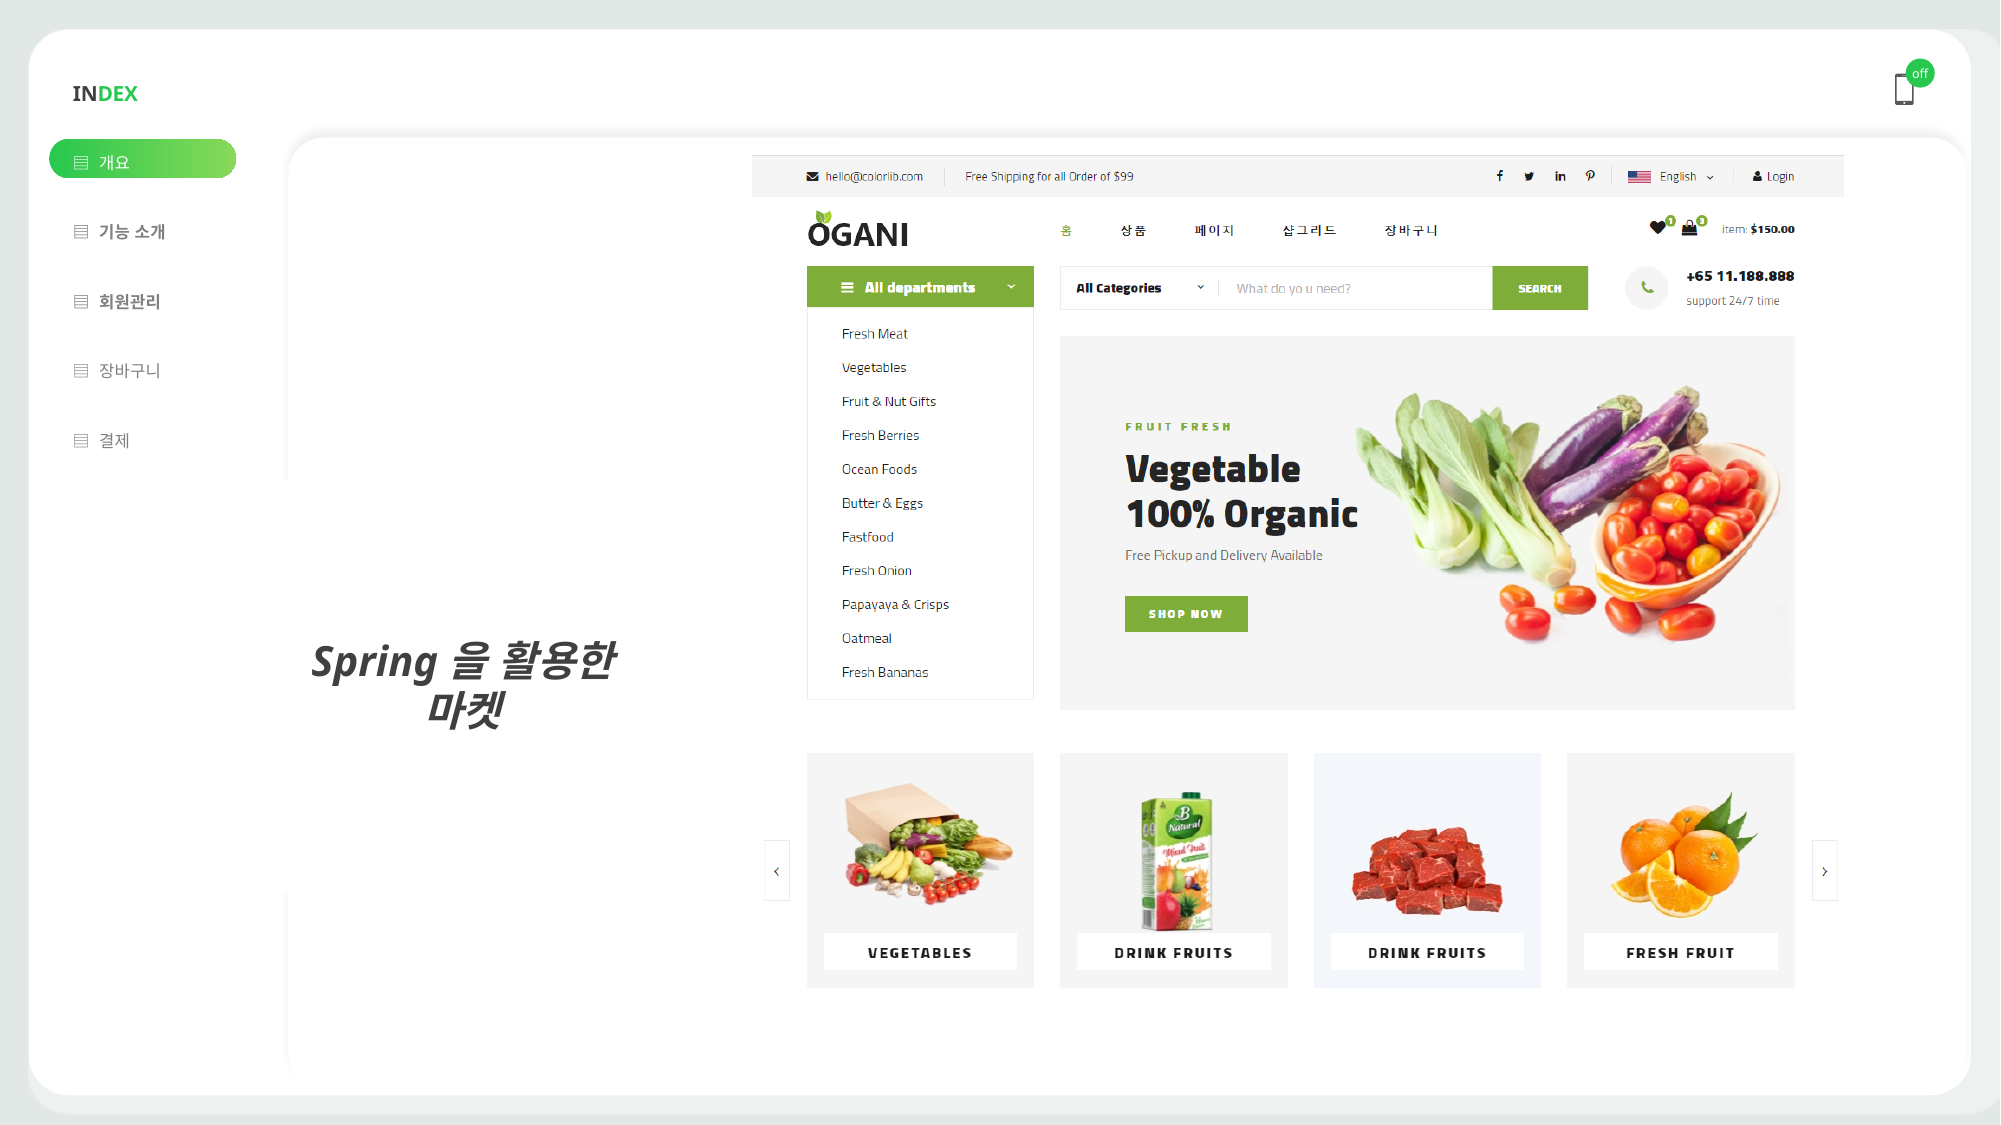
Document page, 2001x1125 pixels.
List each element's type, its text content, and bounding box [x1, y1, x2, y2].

text_box Spring을 활용한 마켓 [137, 467, 752, 903]
text_box [1895, 73, 1914, 105]
table_cell ▤ 장바구니 [58, 330, 253, 399]
text_box [27, 28, 1973, 1097]
table_header INDEX [58, 52, 253, 121]
table_cell ▤ 회원관리 [58, 260, 253, 330]
text_box [287, 136, 1968, 1091]
table_cell ▤ 결제 [58, 399, 253, 469]
text_box off [1904, 57, 1936, 89]
text_box [48, 141, 58, 177]
table_cell ▤ 기능 소개 [58, 191, 253, 260]
picture [752, 154, 1844, 989]
table_cell ▤ 개요 [58, 121, 253, 191]
